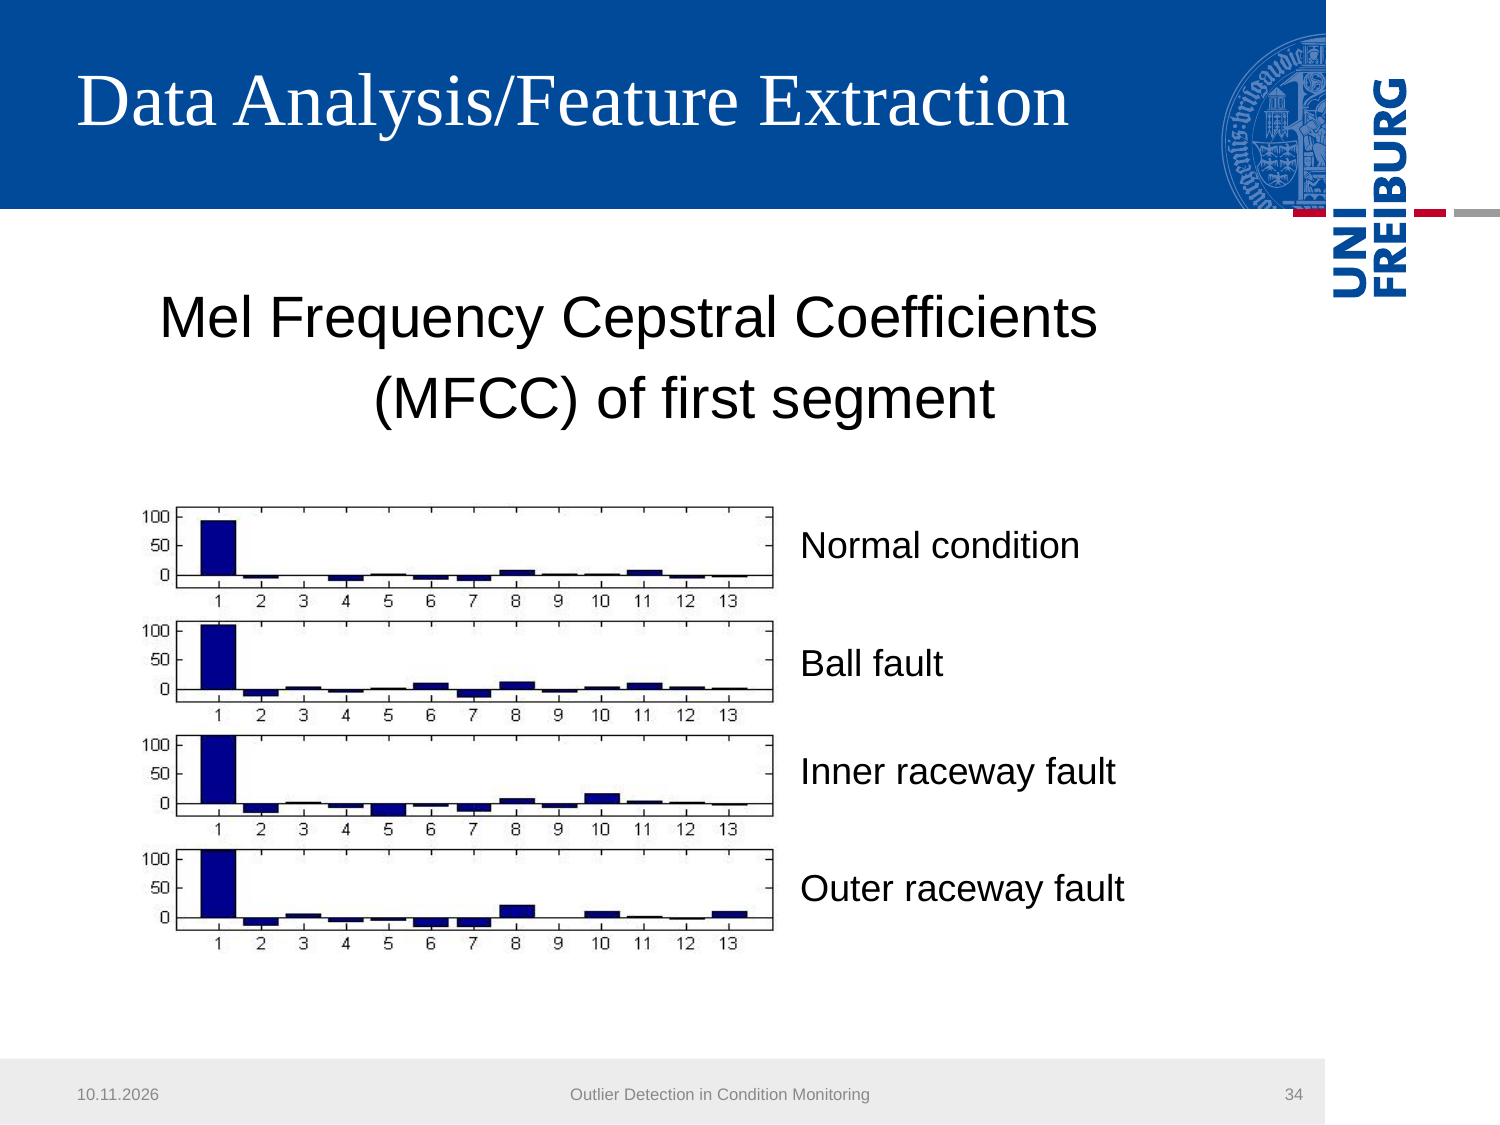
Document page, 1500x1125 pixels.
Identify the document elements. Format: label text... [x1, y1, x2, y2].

title Data Analysis/Feature Extraction [76, 50, 1235, 169]
footer Outlier Detection in Condition Monitoring [230, 1074, 1211, 1114]
text_box Ball fault [849, 631, 1140, 692]
slide_number 34 [1234, 1074, 1304, 1114]
text_box Normal condition [849, 513, 1140, 574]
list Mel Frequency Cepstral Coefficients (MFCC) of first segment [159, 278, 1211, 409]
text_box Outer raceway fault [849, 856, 1164, 916]
text_box Inner raceway fault [849, 739, 1164, 800]
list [141, 503, 845, 988]
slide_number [76, 1074, 207, 1114]
